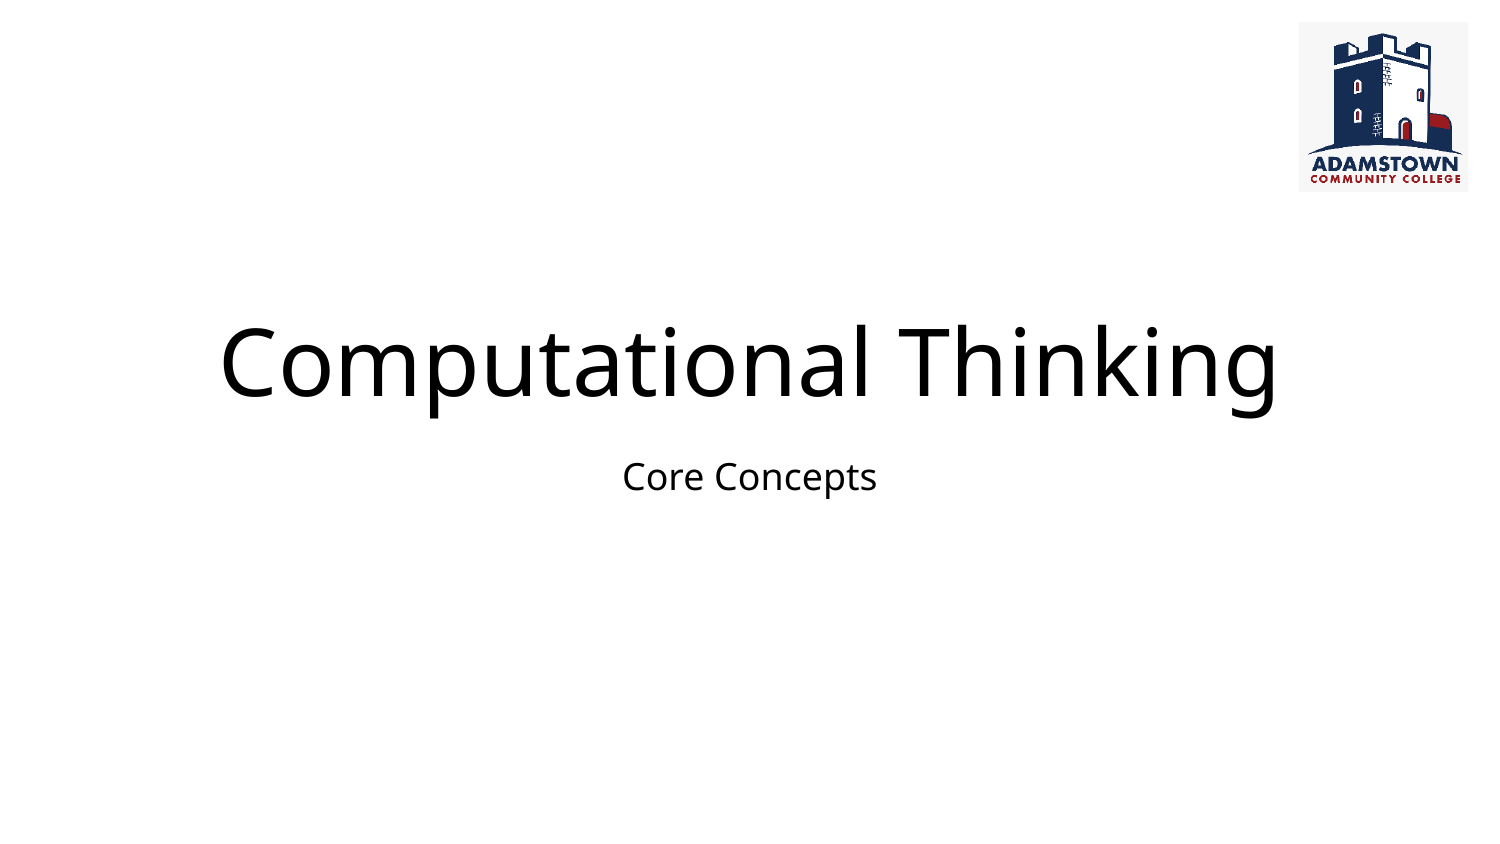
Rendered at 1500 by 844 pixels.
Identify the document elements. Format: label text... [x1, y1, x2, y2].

subtitle Core Concepts [187, 443, 1313, 647]
picture [1298, 22, 1469, 192]
title Computational Thinking [187, 138, 1313, 432]
